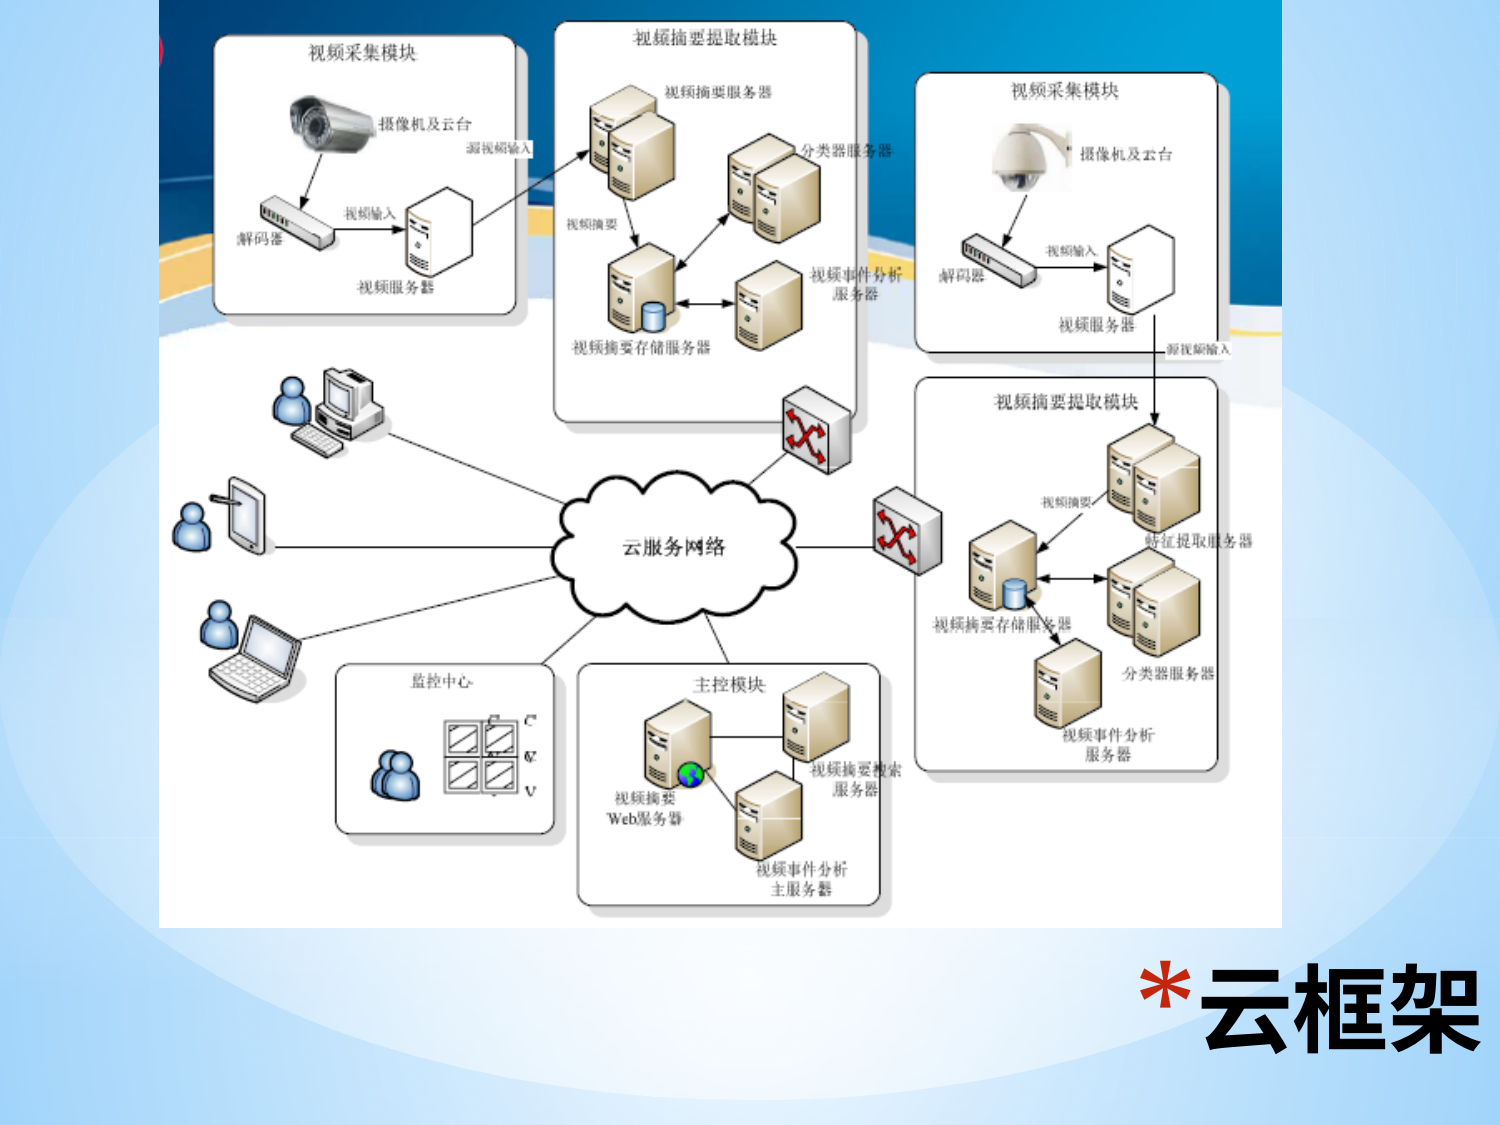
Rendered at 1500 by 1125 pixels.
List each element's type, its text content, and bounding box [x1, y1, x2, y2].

picture [159, 0, 1282, 928]
title 云框架 [431, 941, 1500, 1125]
